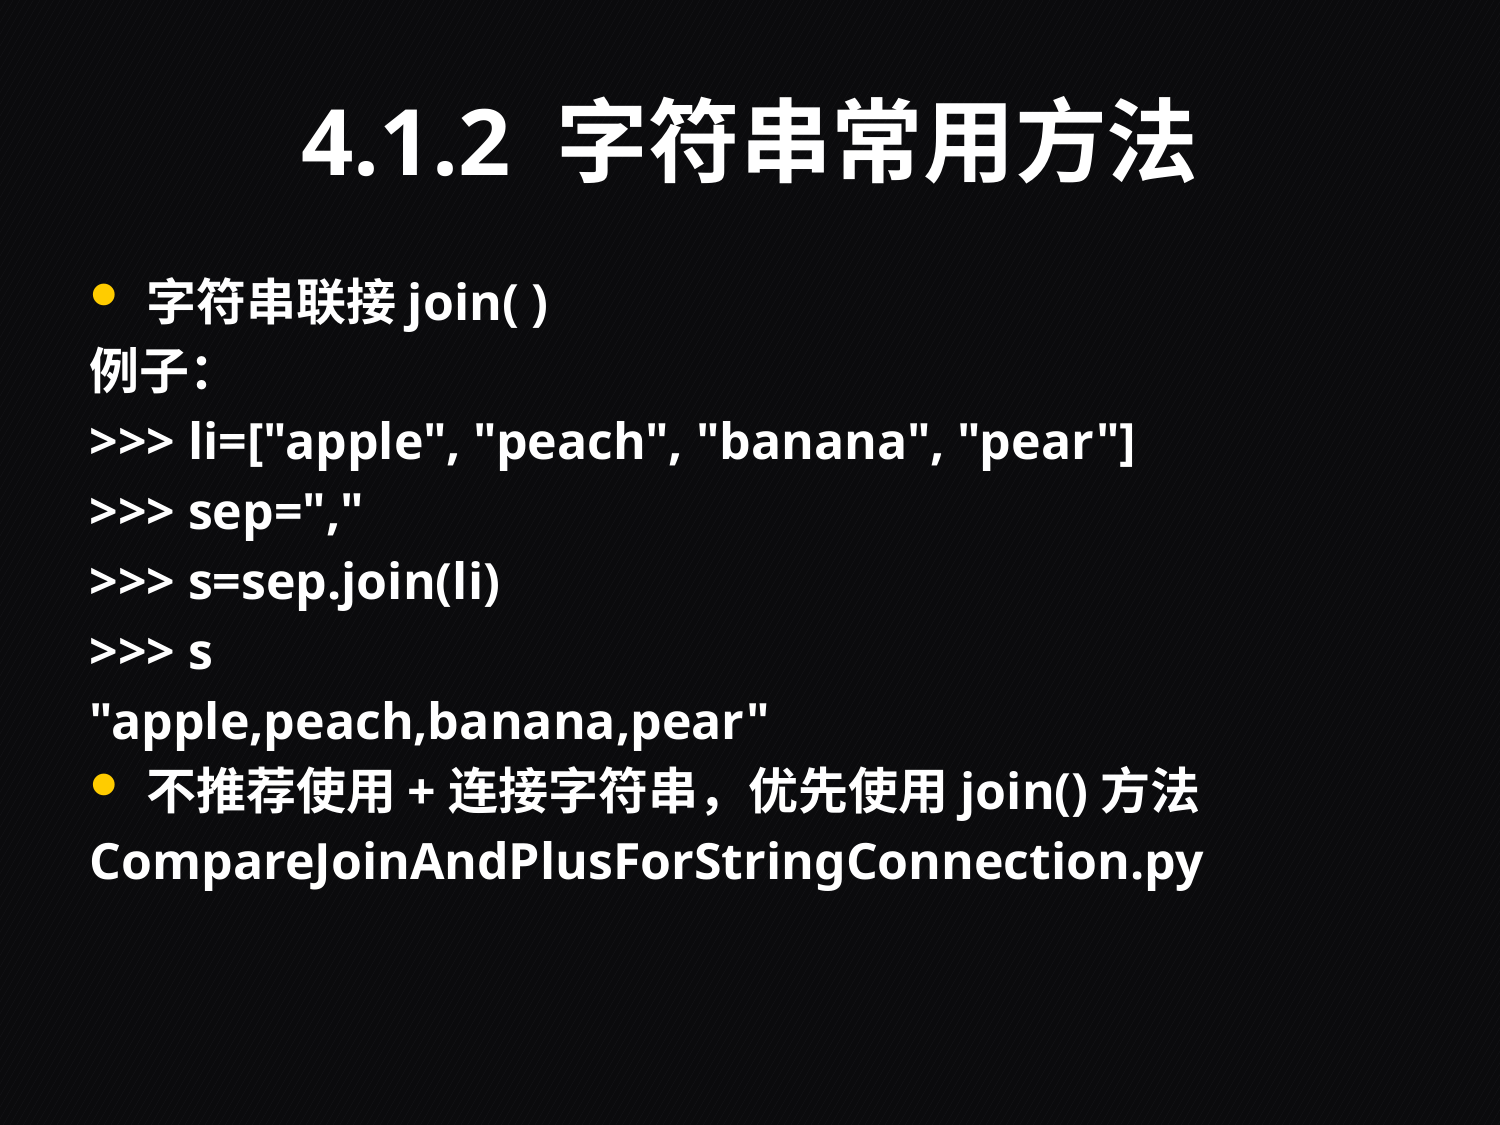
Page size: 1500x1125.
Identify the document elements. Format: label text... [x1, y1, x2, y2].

list 字符串联接join( ) 例子： >>> li=["apple", "peach", "banana", "pear"] >>> sep="," >>> s=sep.join(li) >>> s "apple,peach,banana,pear" 不推荐使用+连接字符串，优先使用join()方法 CompareJoinAndPlusForStringConnection.py [74, 262, 1426, 1024]
title 4.1.2 字符串常用方法 [74, 45, 1426, 233]
